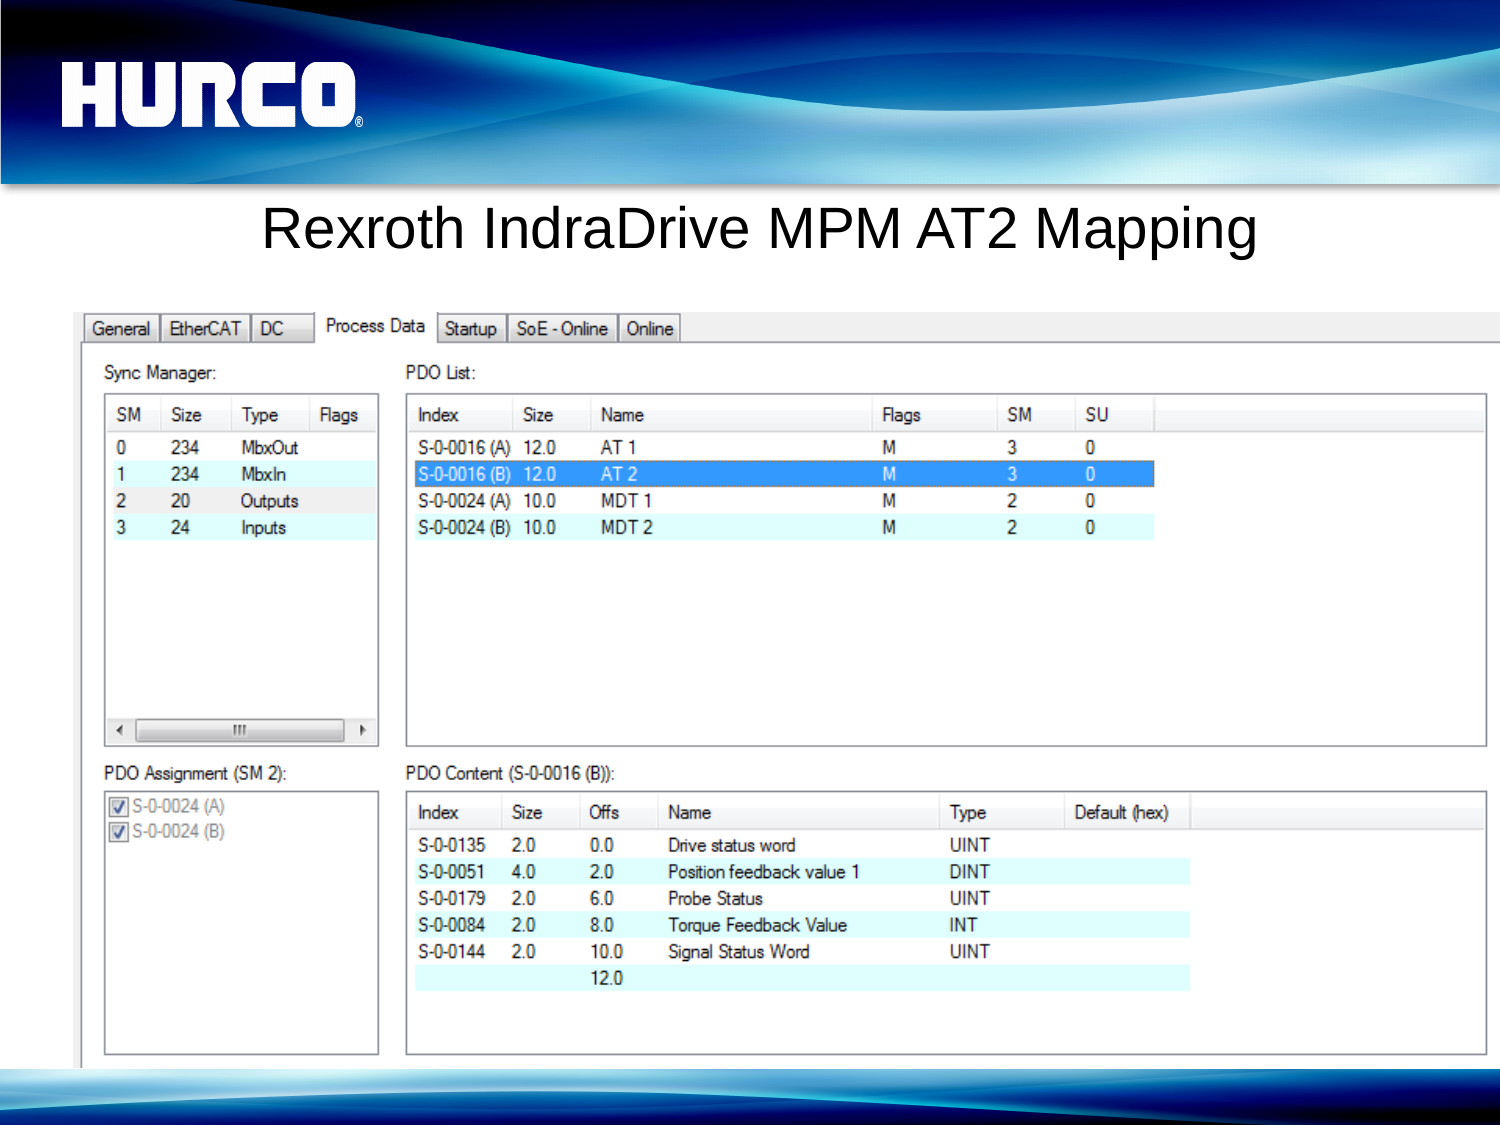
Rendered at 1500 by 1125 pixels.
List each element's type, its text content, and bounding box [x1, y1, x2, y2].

picture [73, 312, 1500, 1068]
picture [0, 1069, 1500, 1125]
picture [2, 0, 1500, 184]
title Rexroth IndraDrive MPM AT2 Mapping [149, 162, 1388, 288]
